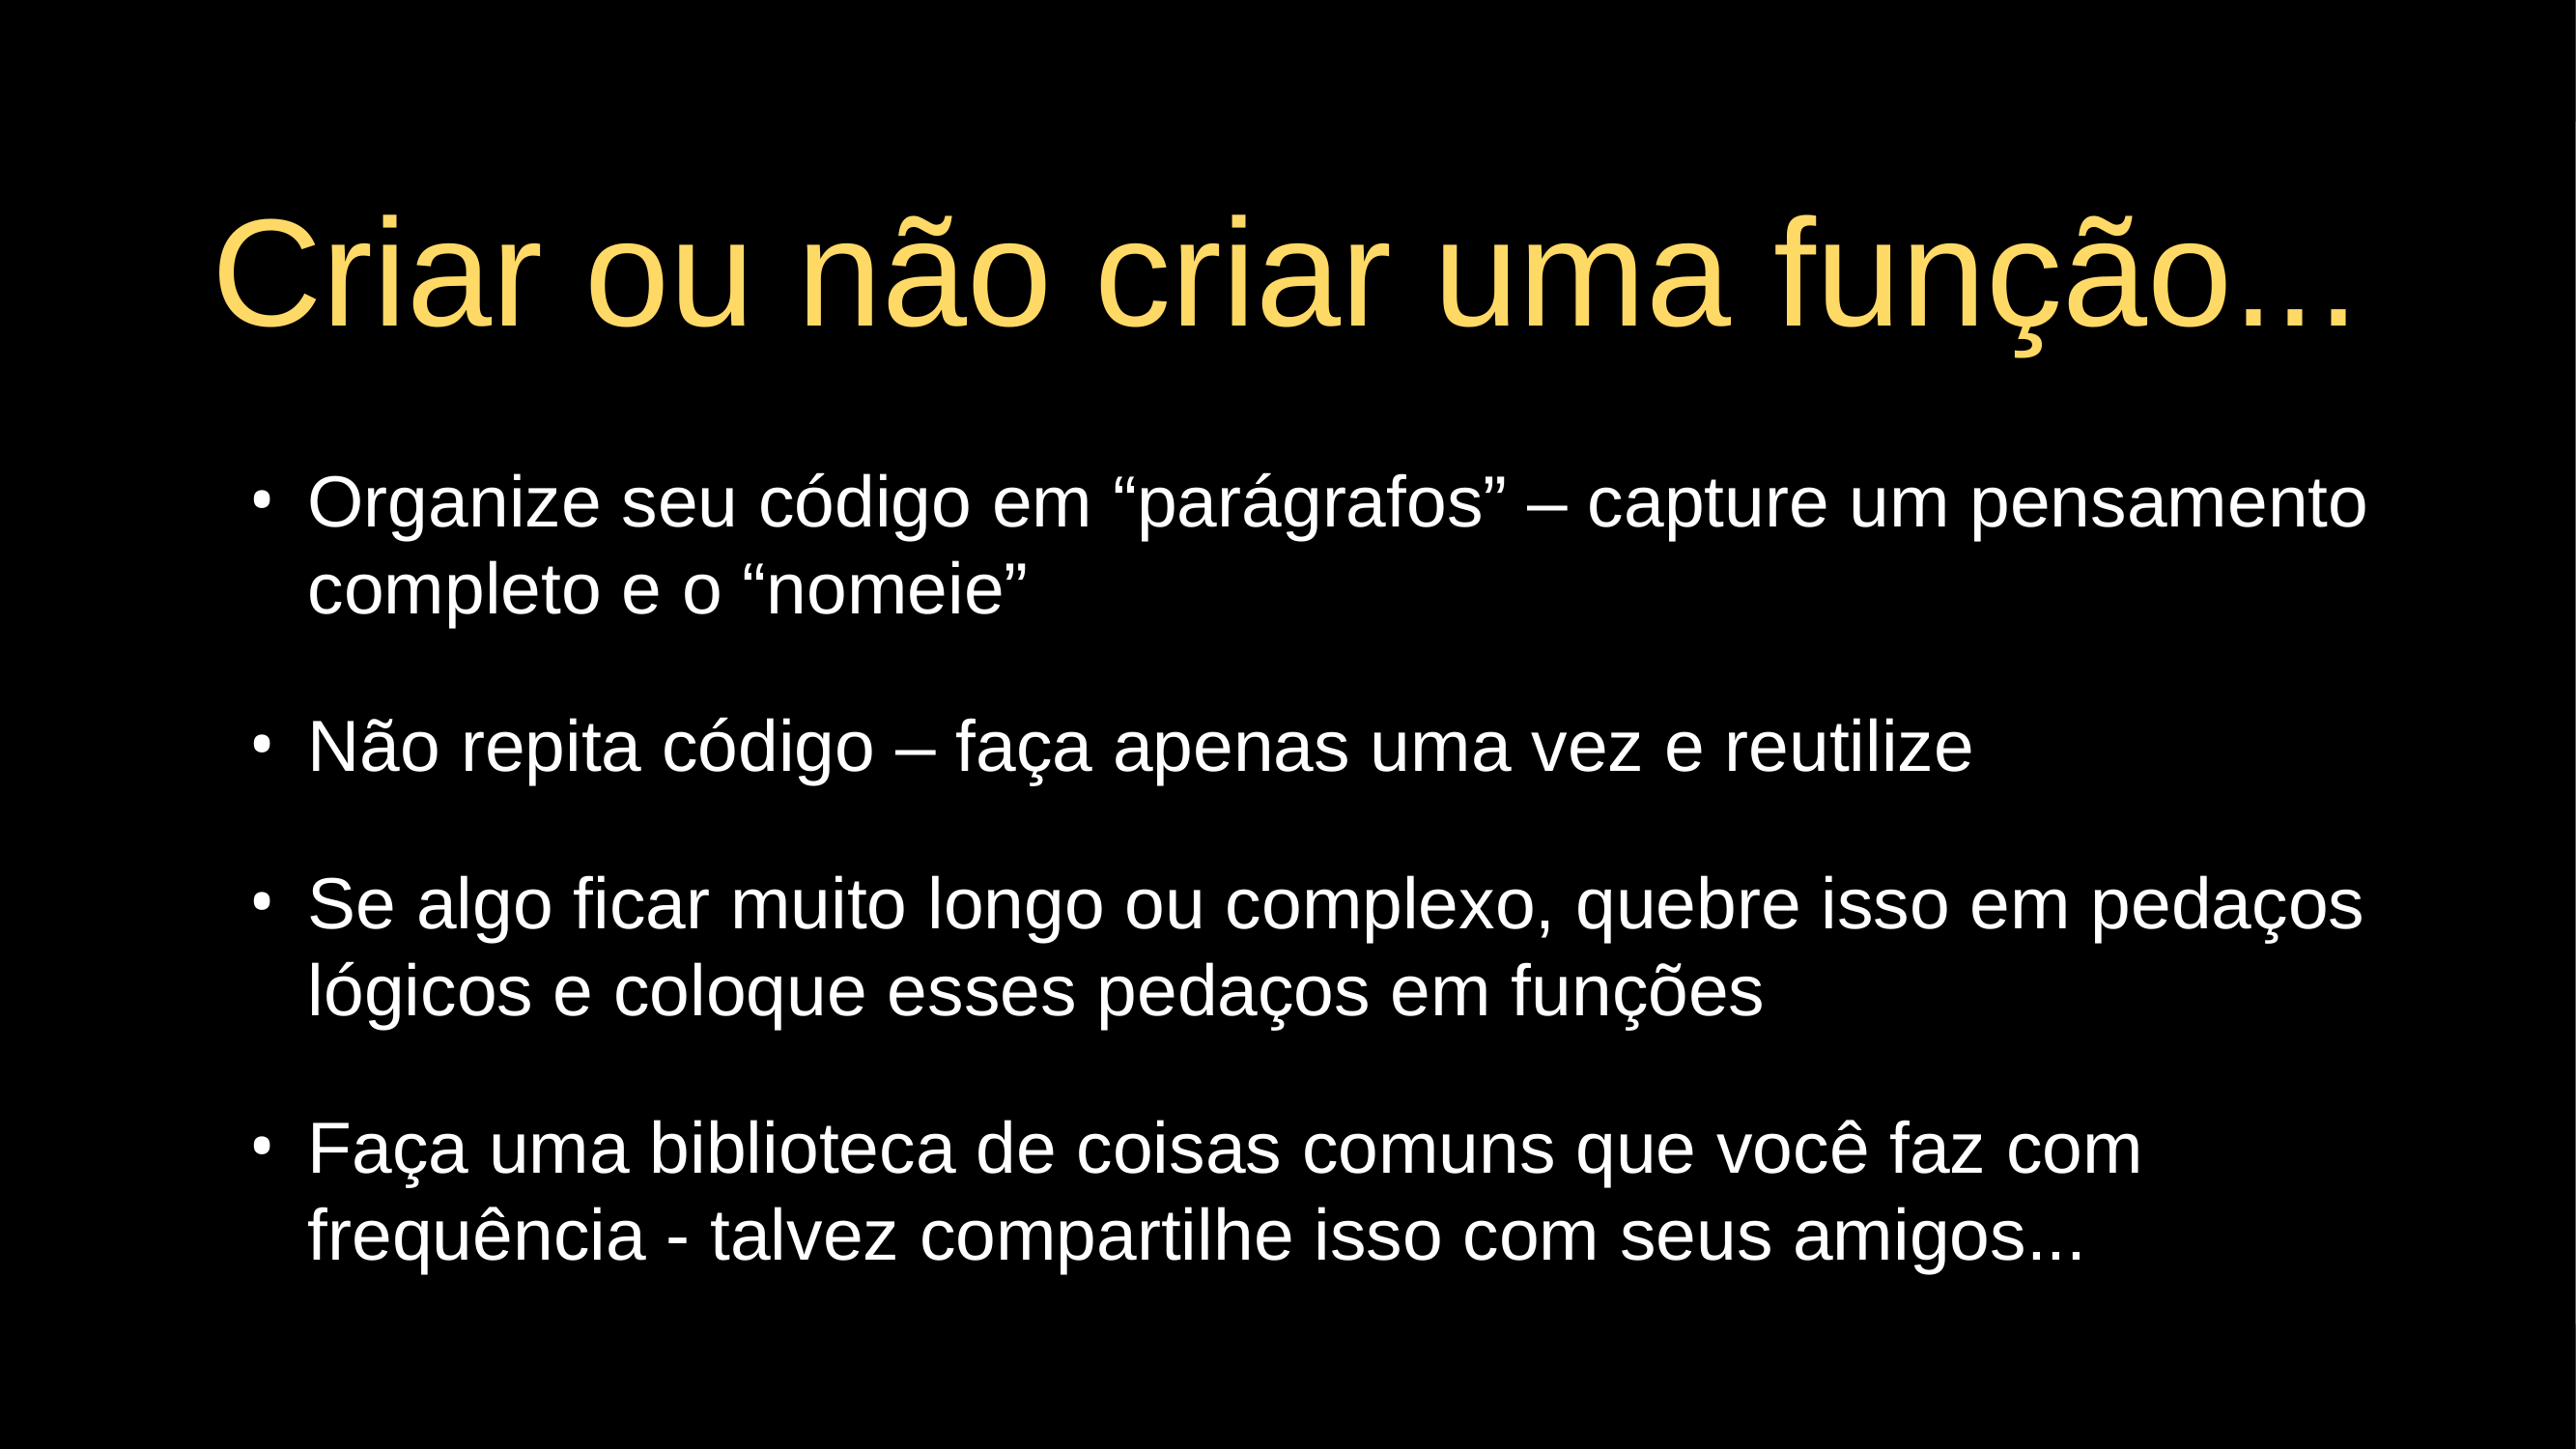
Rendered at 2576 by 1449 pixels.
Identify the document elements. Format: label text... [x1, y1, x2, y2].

text_box Criar ou não criar uma função... [183, 127, 2391, 403]
text_box Organize seu código em “parágrafos” – capture um pensamento completo e o “nomeie” Não repita código – faça apenas uma vez e reutilize Se algo ficar muito longo ou complexo, quebre isso em pedaços lógicos e coloque esses pedaços em funções Faça uma biblioteca de coisas comuns que você faz com frequência - talvez compartilhe isso com seus amigos... [183, 412, 2391, 1317]
